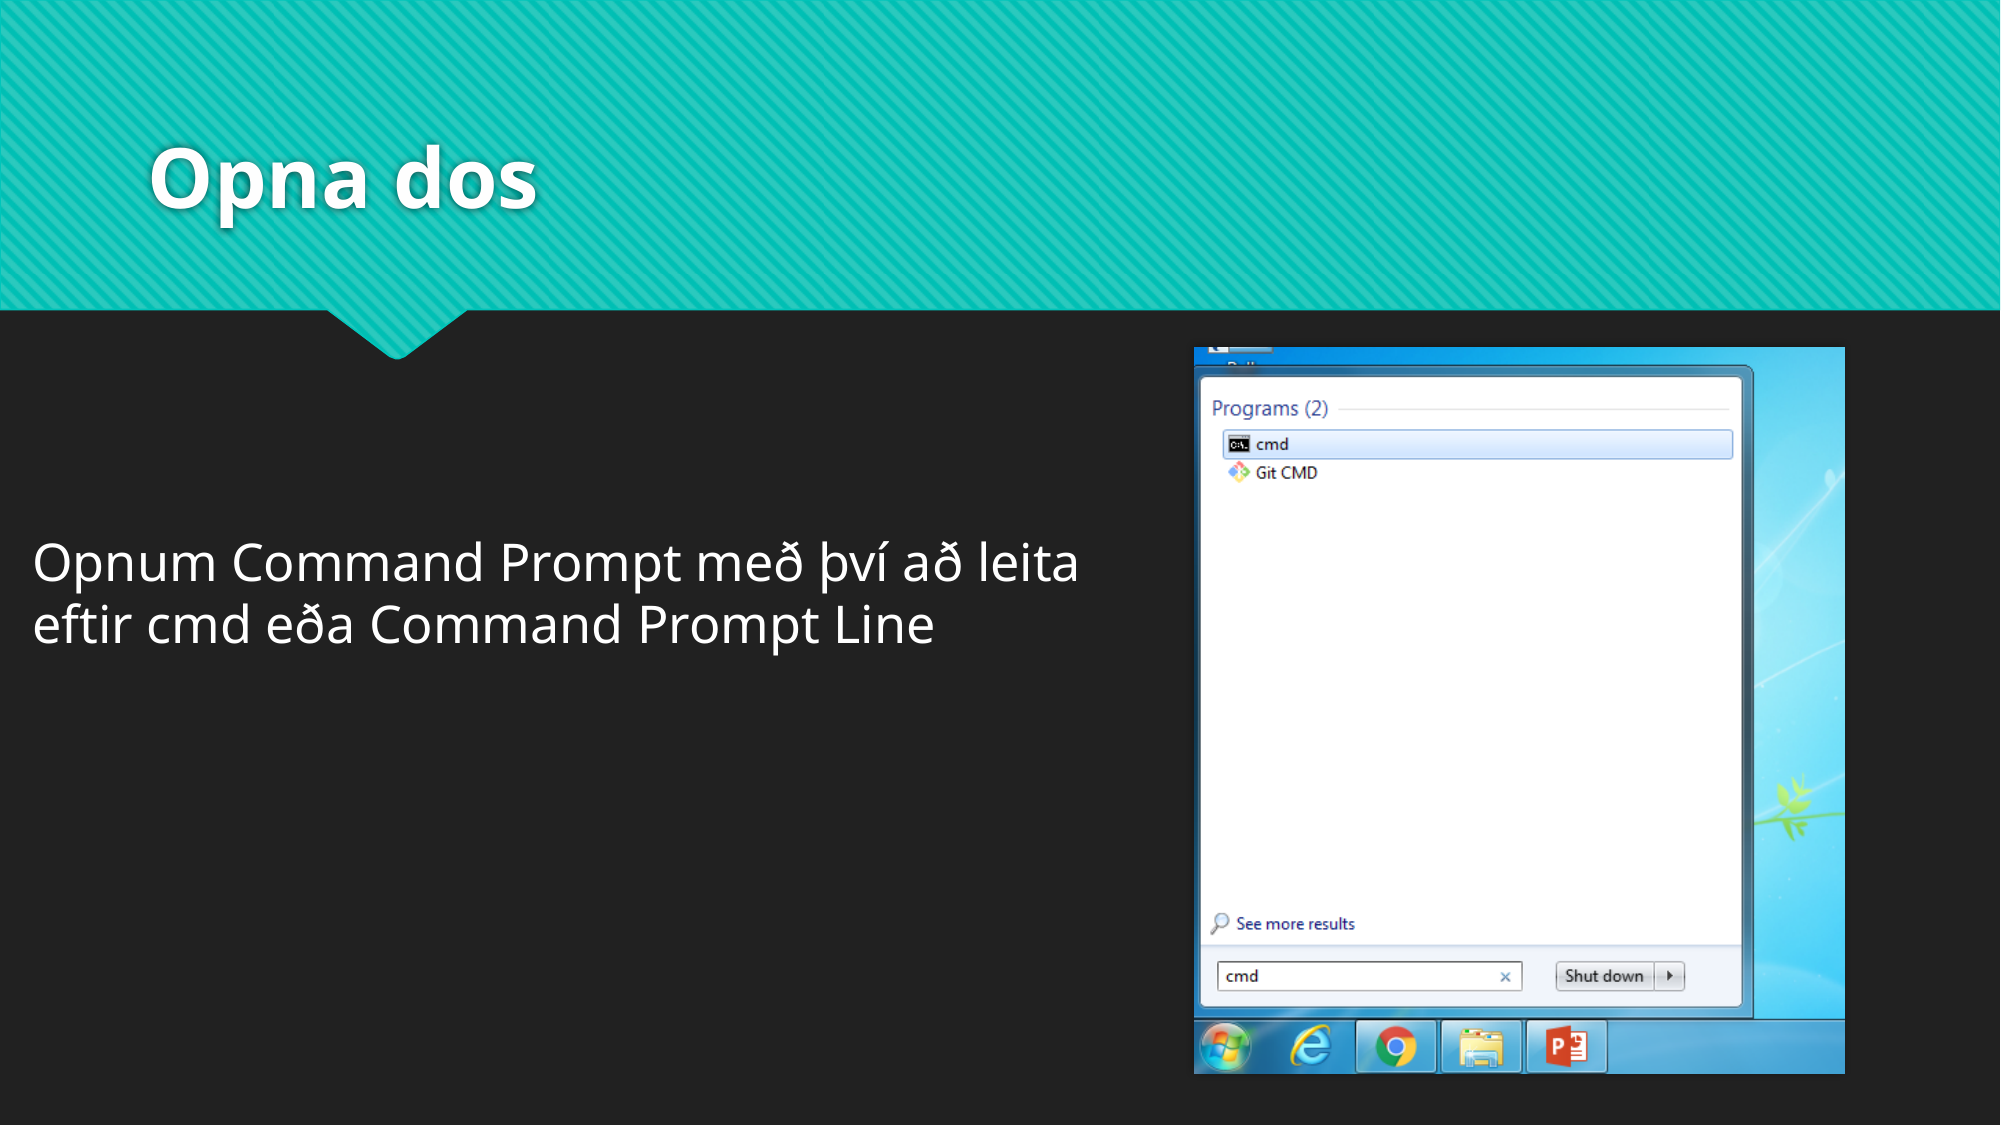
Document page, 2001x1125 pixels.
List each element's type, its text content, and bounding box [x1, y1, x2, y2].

title Opna dos [132, 73, 1868, 233]
text_box Opnum Command Prompt með því að leita eftir cmd eða Command Prompt Line [17, 522, 1140, 662]
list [1194, 346, 1845, 1075]
